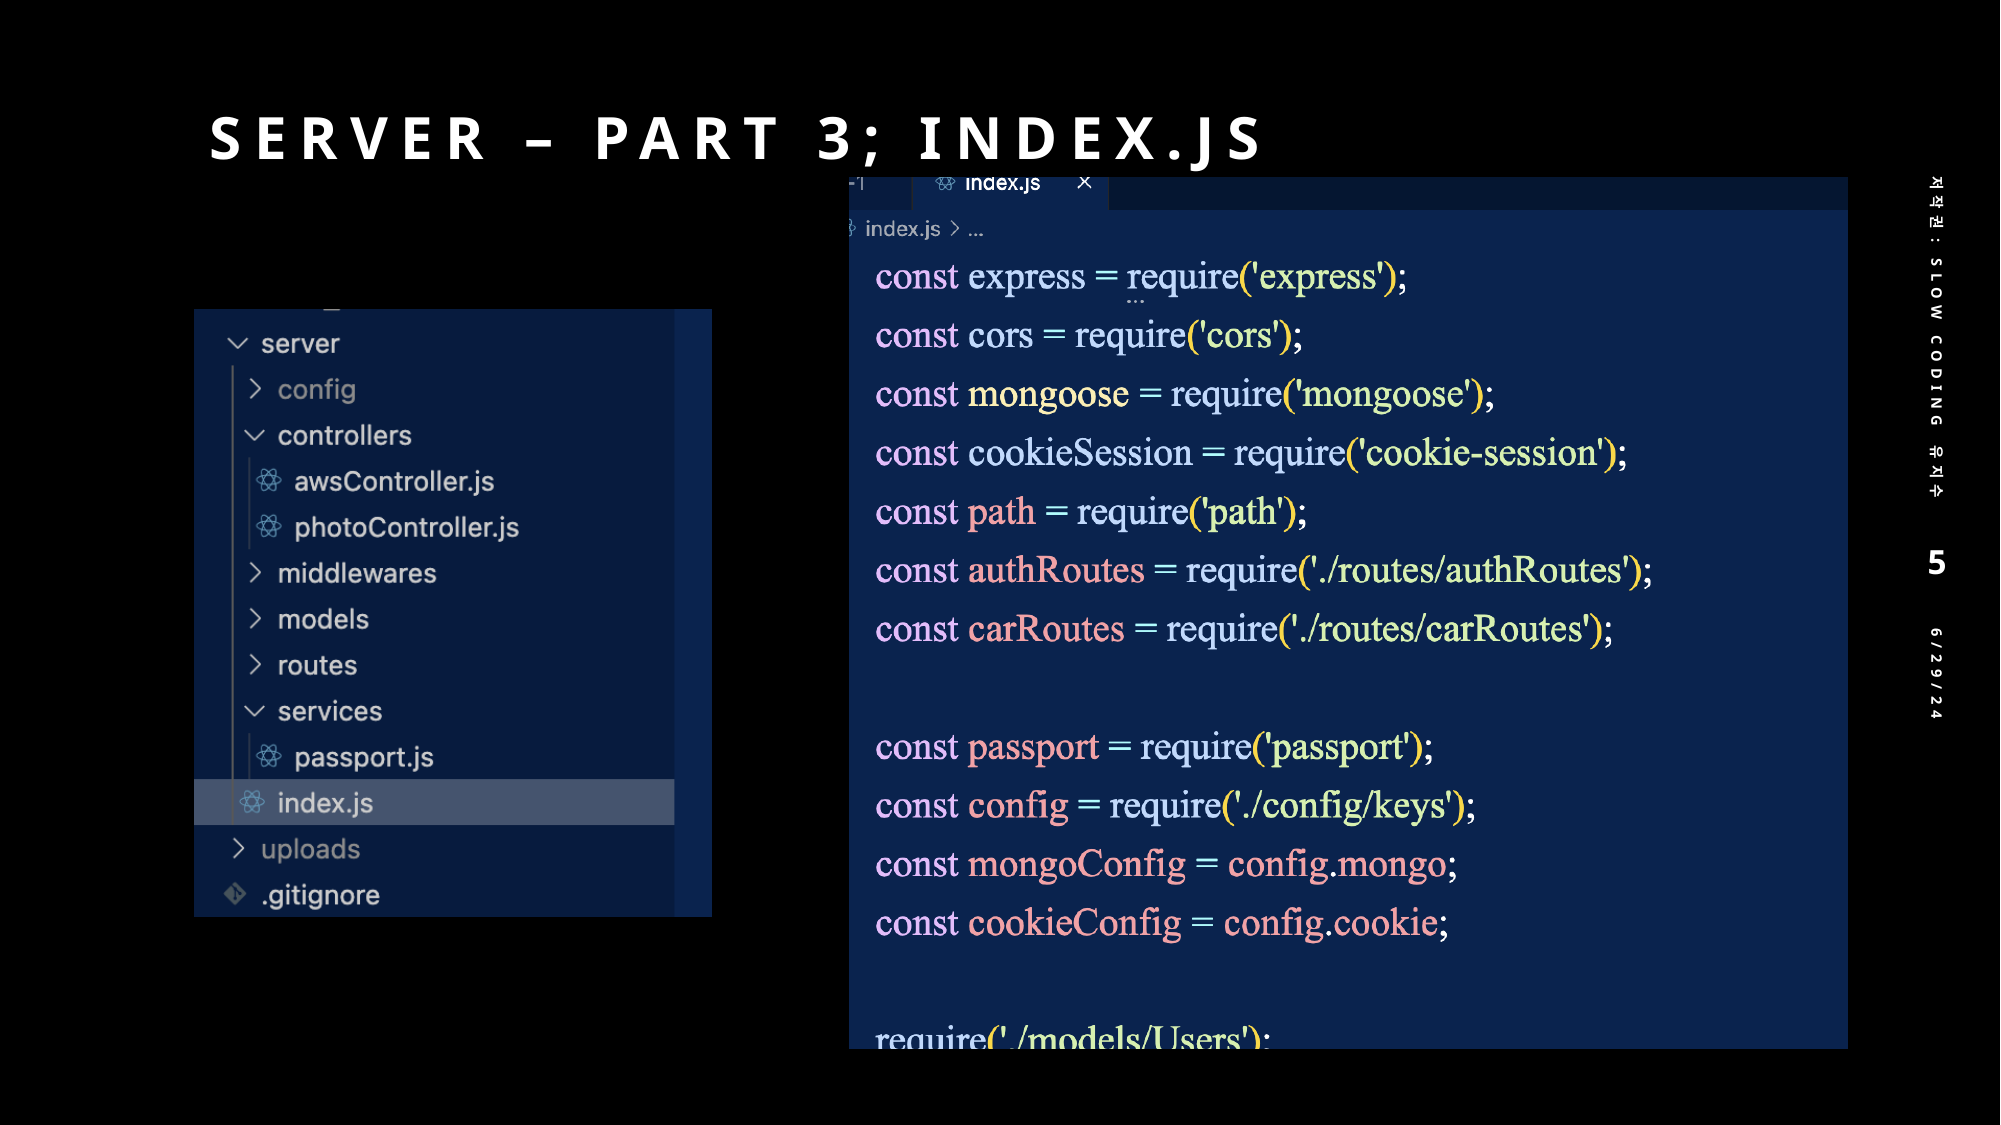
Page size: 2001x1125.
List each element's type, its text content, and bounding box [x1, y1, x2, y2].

picture [849, 177, 1848, 1049]
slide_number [1907, 613, 1967, 1052]
footer 저작권: Slow Coding 유지수 [1907, 75, 1967, 513]
title server – part 3; INDEX.JS [194, 37, 1711, 179]
picture [194, 309, 712, 917]
slide_number 5 [1885, 528, 1989, 599]
